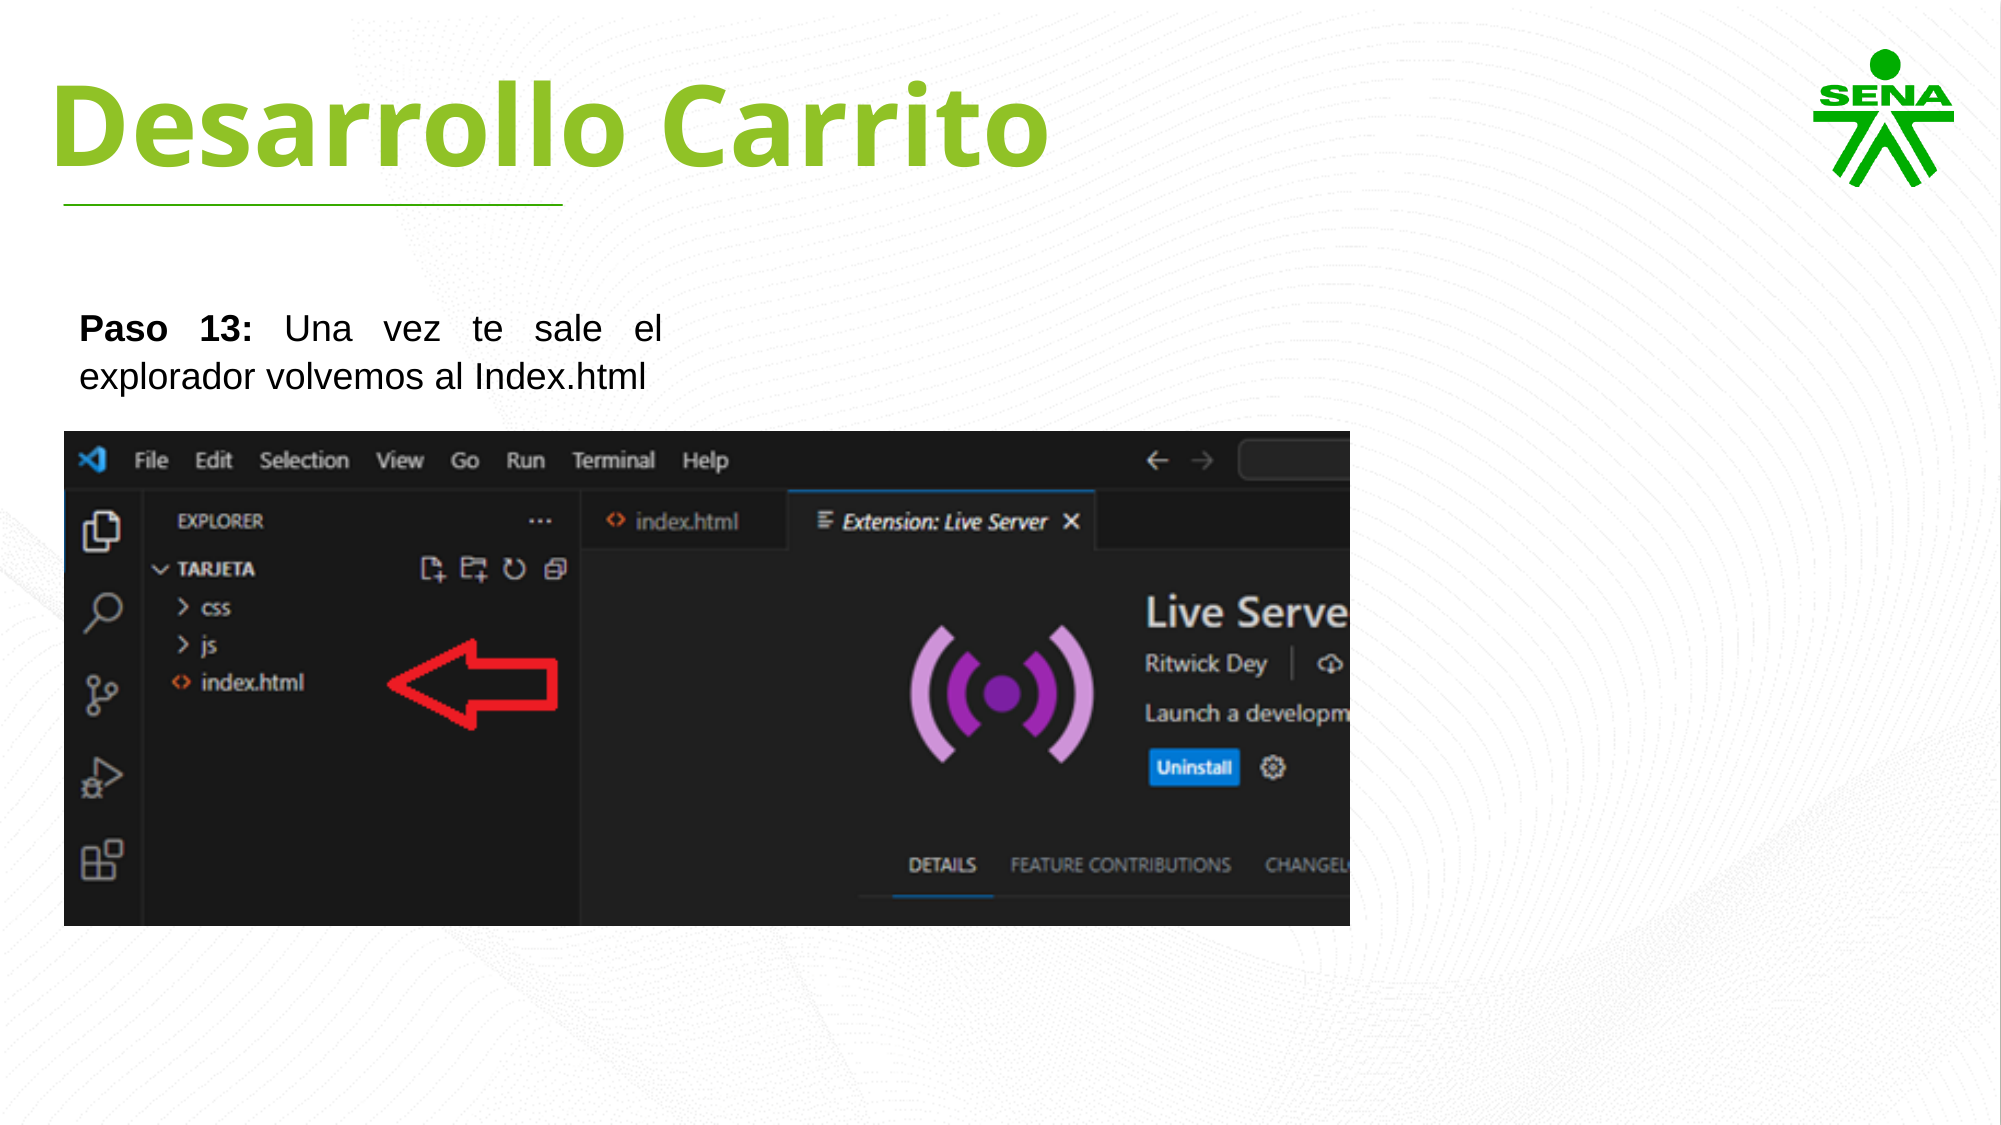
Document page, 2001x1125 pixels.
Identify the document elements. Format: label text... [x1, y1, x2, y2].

text_box Desarrollo Carrito [33, 46, 1468, 197]
text_box Paso 13: Una vez te sale el explorador volvemos al Index.html [64, 293, 678, 405]
picture [0, 0, 2000, 1125]
